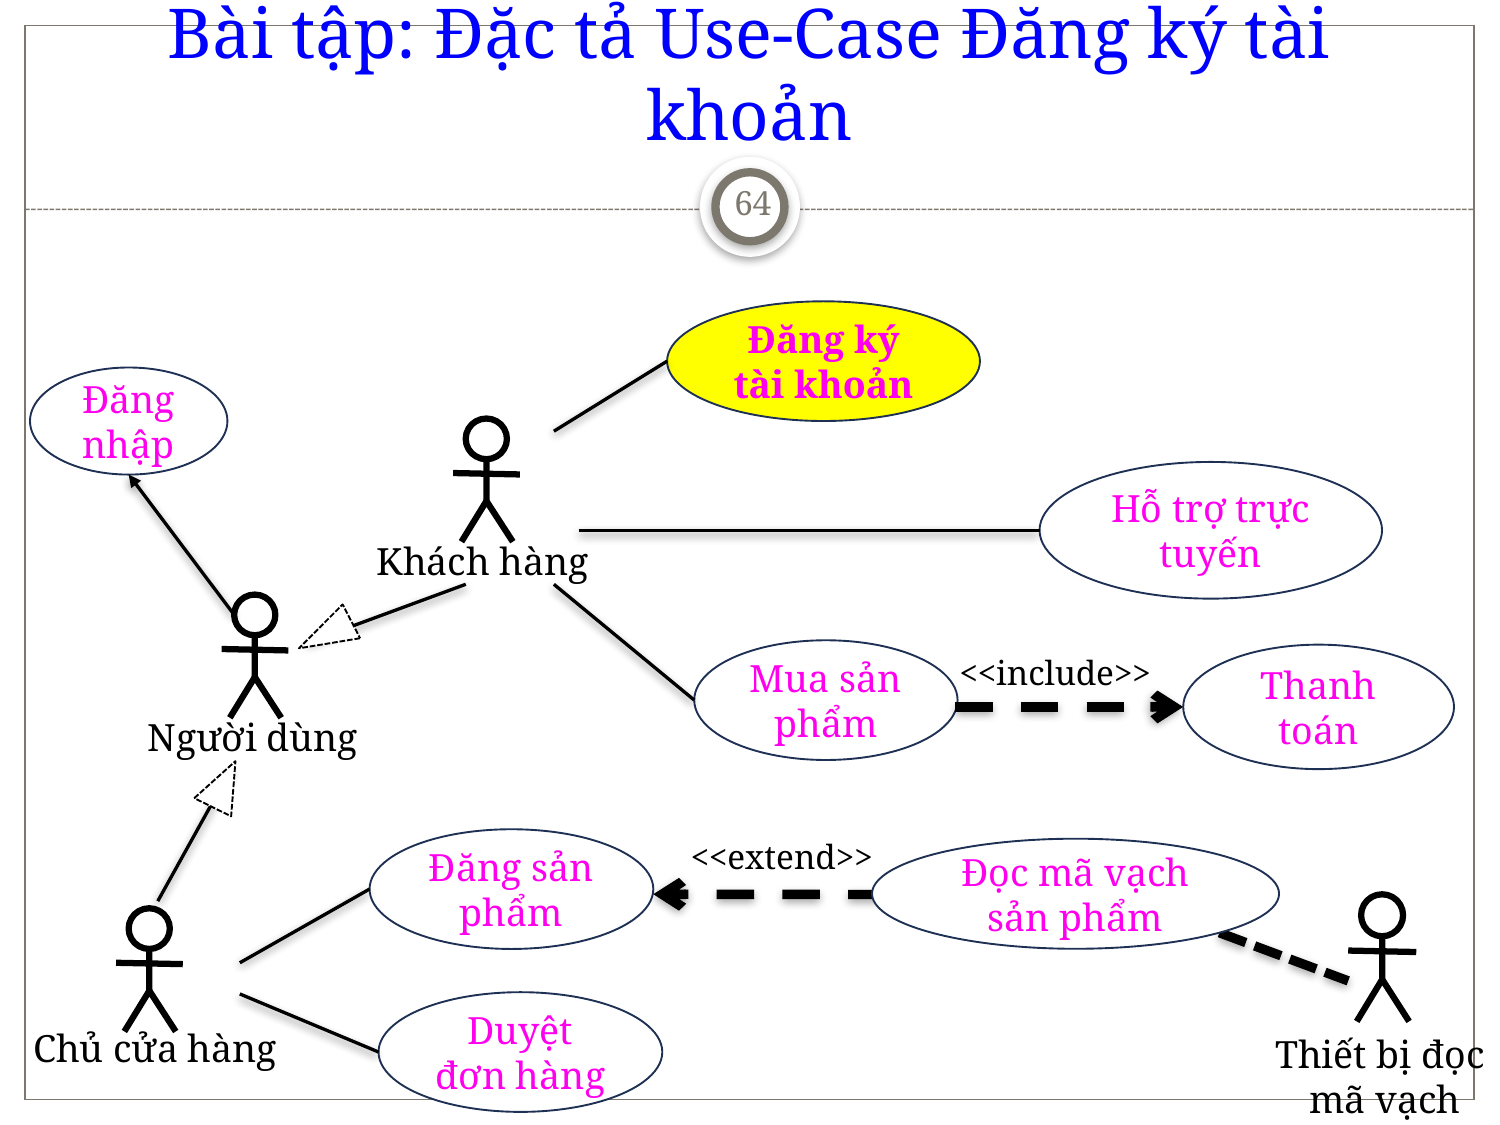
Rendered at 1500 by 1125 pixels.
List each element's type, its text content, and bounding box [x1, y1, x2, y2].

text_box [941, 644, 1184, 708]
text_box Đăng nhập [29, 366, 229, 476]
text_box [136, 594, 370, 768]
title Bài tập: Đặc tả Use-Case Đăng ký tài khoản [49, 37, 1450, 162]
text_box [653, 828, 891, 895]
text_box Đăng sản phẩm [368, 828, 651, 950]
text_box Mua sản phẩm [695, 639, 952, 761]
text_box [1259, 892, 1270, 1022]
slide_number 64 [715, 168, 791, 241]
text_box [368, 418, 598, 592]
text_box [553, 584, 695, 701]
text_box Đọc mã vạch sản phẩm [875, 837, 1280, 950]
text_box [120, 788, 270, 865]
text_box Đăng ký tài khoản [666, 300, 981, 422]
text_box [239, 888, 370, 963]
text_box Hỗ trợ trực tuyến [1038, 460, 1384, 600]
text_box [25, 908, 286, 1079]
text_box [1270, 893, 1500, 1125]
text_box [239, 993, 379, 1053]
text_box Thanh toán [1184, 643, 1455, 771]
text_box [128, 474, 235, 616]
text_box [553, 360, 668, 432]
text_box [295, 584, 467, 655]
text_box Duyệt đơn hàng [379, 991, 664, 1113]
